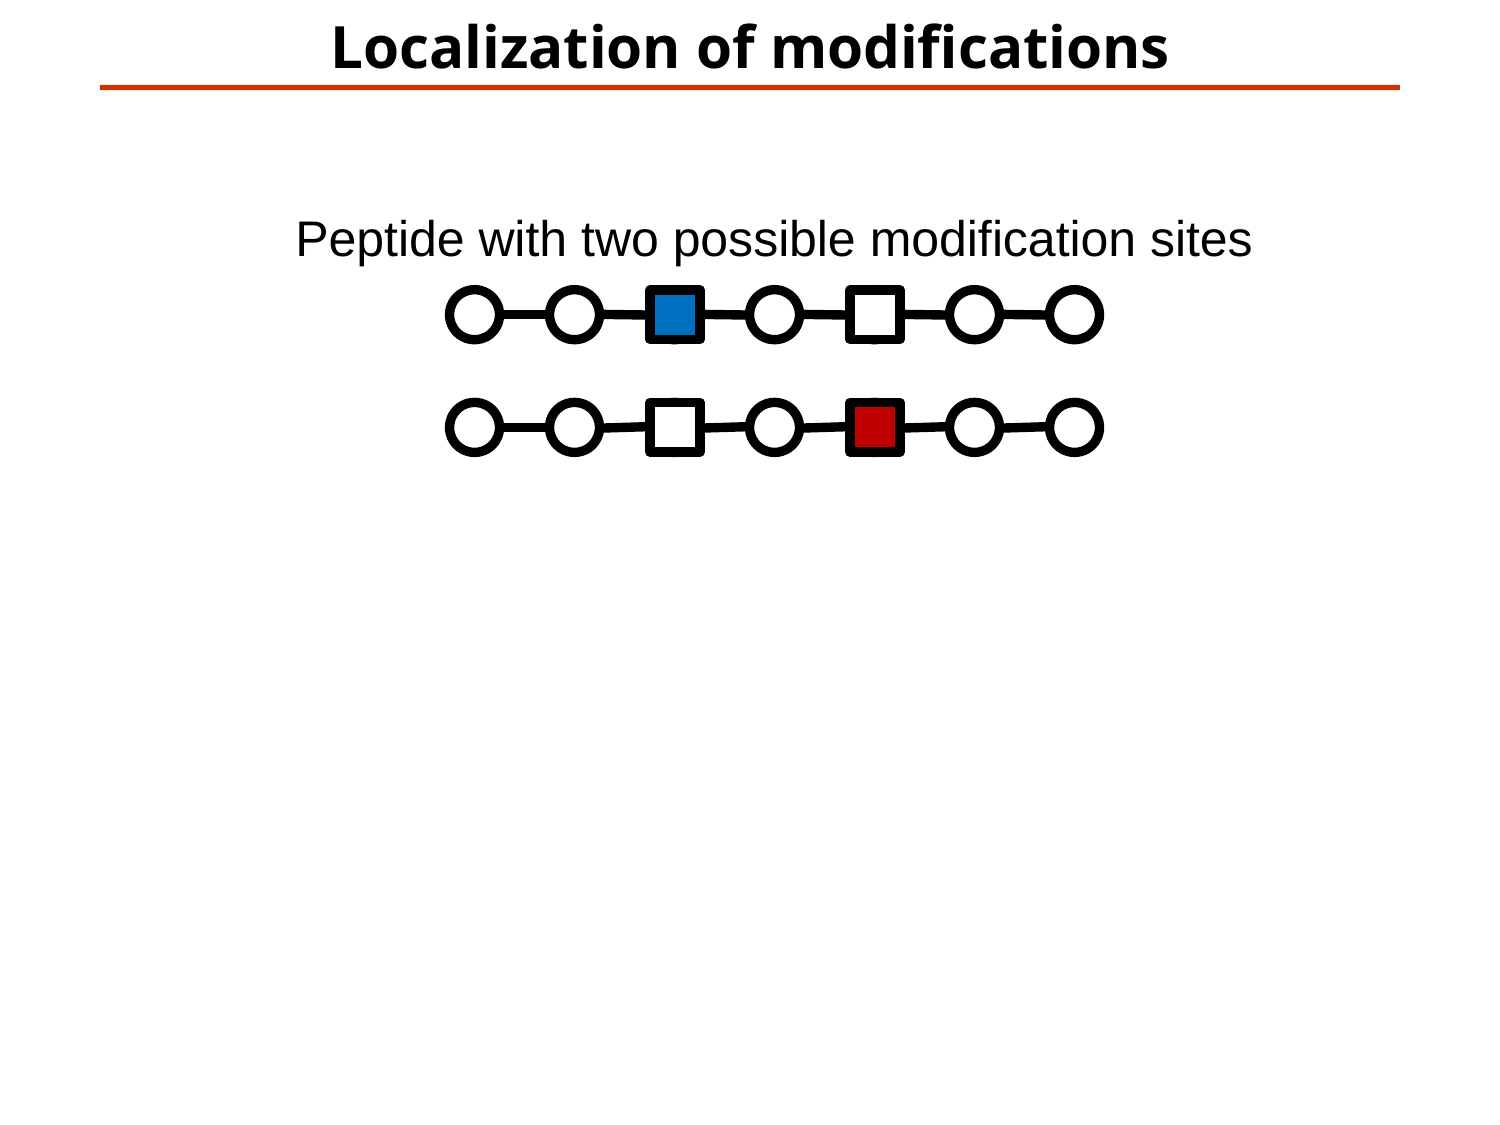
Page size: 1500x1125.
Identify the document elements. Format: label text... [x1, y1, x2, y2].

text_box [648, 401, 702, 454]
text_box [848, 401, 902, 454]
text_box [547, 400, 602, 455]
text_box Localization of modifications [0, 15, 1500, 225]
text_box [948, 400, 1002, 455]
text_box [447, 400, 502, 455]
text_box Peptide with two possible modification sites [280, 225, 1269, 274]
text_box [1048, 400, 1102, 455]
text_box [547, 287, 601, 342]
text_box [748, 400, 802, 455]
text_box [447, 287, 502, 342]
text_box [747, 287, 801, 342]
text_box [947, 287, 1001, 342]
text_box [648, 288, 702, 341]
text_box [848, 288, 902, 341]
text_box [1047, 287, 1102, 342]
